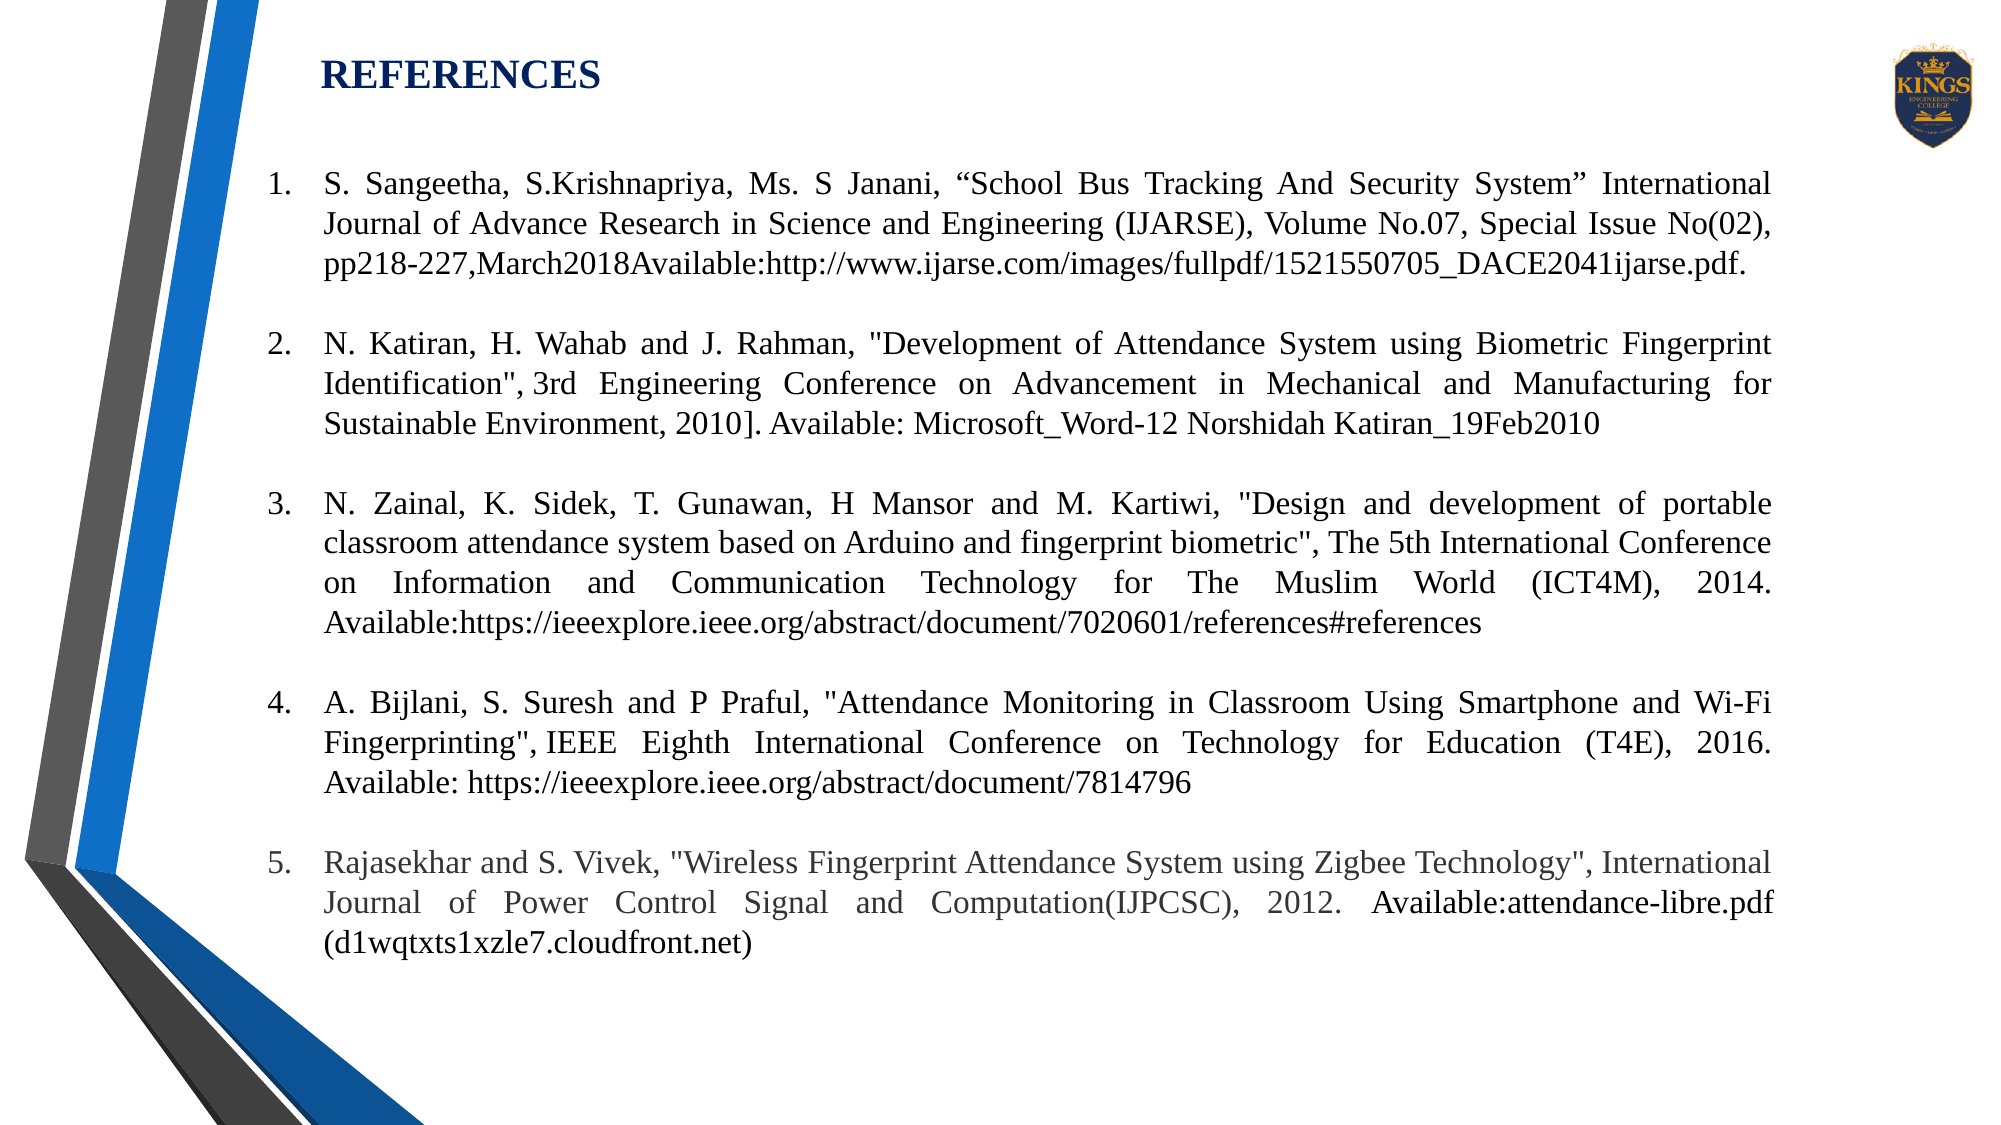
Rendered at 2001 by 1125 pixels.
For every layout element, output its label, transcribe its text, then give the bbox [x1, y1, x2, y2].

text_box S. Sangeetha, S.Krishnapriya, Ms. S Janani, “School Bus Tracking And Security System” International Journal of Advance Research in Science and Engineering (IJARSE), Volume No.07, Special Issue No(02), pp218-227,March2018Available:http://www.ijarse.com/images/fullpdf/1521550705_DACE2041ijarse.pdf. N. Katiran, H. Wahab and J. Rahman, "Development of Attendance System using Biometric Fingerprint Identification", 3rd Engineering Conference on Advancement in Mechanical and Manufacturing for Sustainable Environment, 2010]. Available: Microsoft_Word-12 Norshidah Katiran_19Feb2010 N. Zainal, K. Sidek, T. Gunawan, H Mansor and M. Kartiwi, "Design and development of portable classroom attendance system based on Arduino and fingerprint biometric", The 5th International Conference on Information and Communication Technology for The Muslim World (ICT4M), 2014. Available:https://ieeexplore.ieee.org/abstract/document/7020601/references#references A. Bijlani, S. Suresh and P Praful, "Attendance Monitoring in Classroom Using Smartphone and Wi-Fi Fingerprinting", IEEE Eighth International Conference on Technology for Education (T4E), 2016. Available: https://ieeexplore.ieee.org/abstract/document/7814796 Rajasekhar and S. Vivek, "Wireless Fingerprint Attendance System using Zigbee Technology", International Journal of Power Control Signal and Computation(IJPCSC), 2012. Available:attendance-libre.pdf (d1wqtxts1xzle7.cloudfront.net) [252, 154, 1790, 968]
text_box REFERENCES [305, 39, 1306, 105]
picture [1884, 39, 1977, 153]
